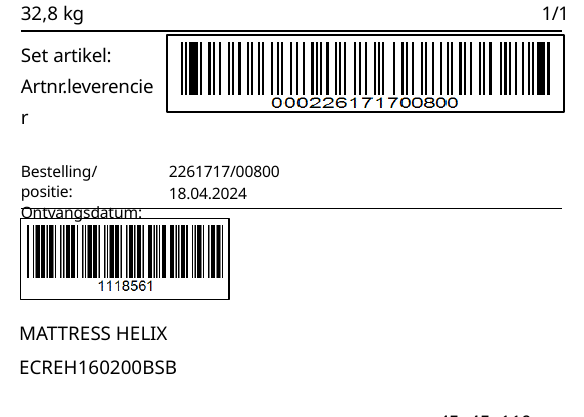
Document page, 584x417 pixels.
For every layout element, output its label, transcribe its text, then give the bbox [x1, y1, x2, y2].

title 32,8 kg [18, 0, 95, 32]
text_box [20, 218, 230, 300]
text_box Bestelling/positie: Ontvangsdatum: [18, 157, 150, 222]
picture [27, 225, 223, 294]
text_box [166, 35, 565, 112]
text_box 2261717/00800 18.04.2024 [166, 157, 303, 203]
text_box 1/1 [539, 0, 570, 25]
text_box MATTRESS HELIX ECREH160200BSB 45x45x110 [17, 311, 584, 417]
picture [181, 42, 550, 111]
text_box Set artikel: Artnr.leverencier [18, 32, 161, 128]
